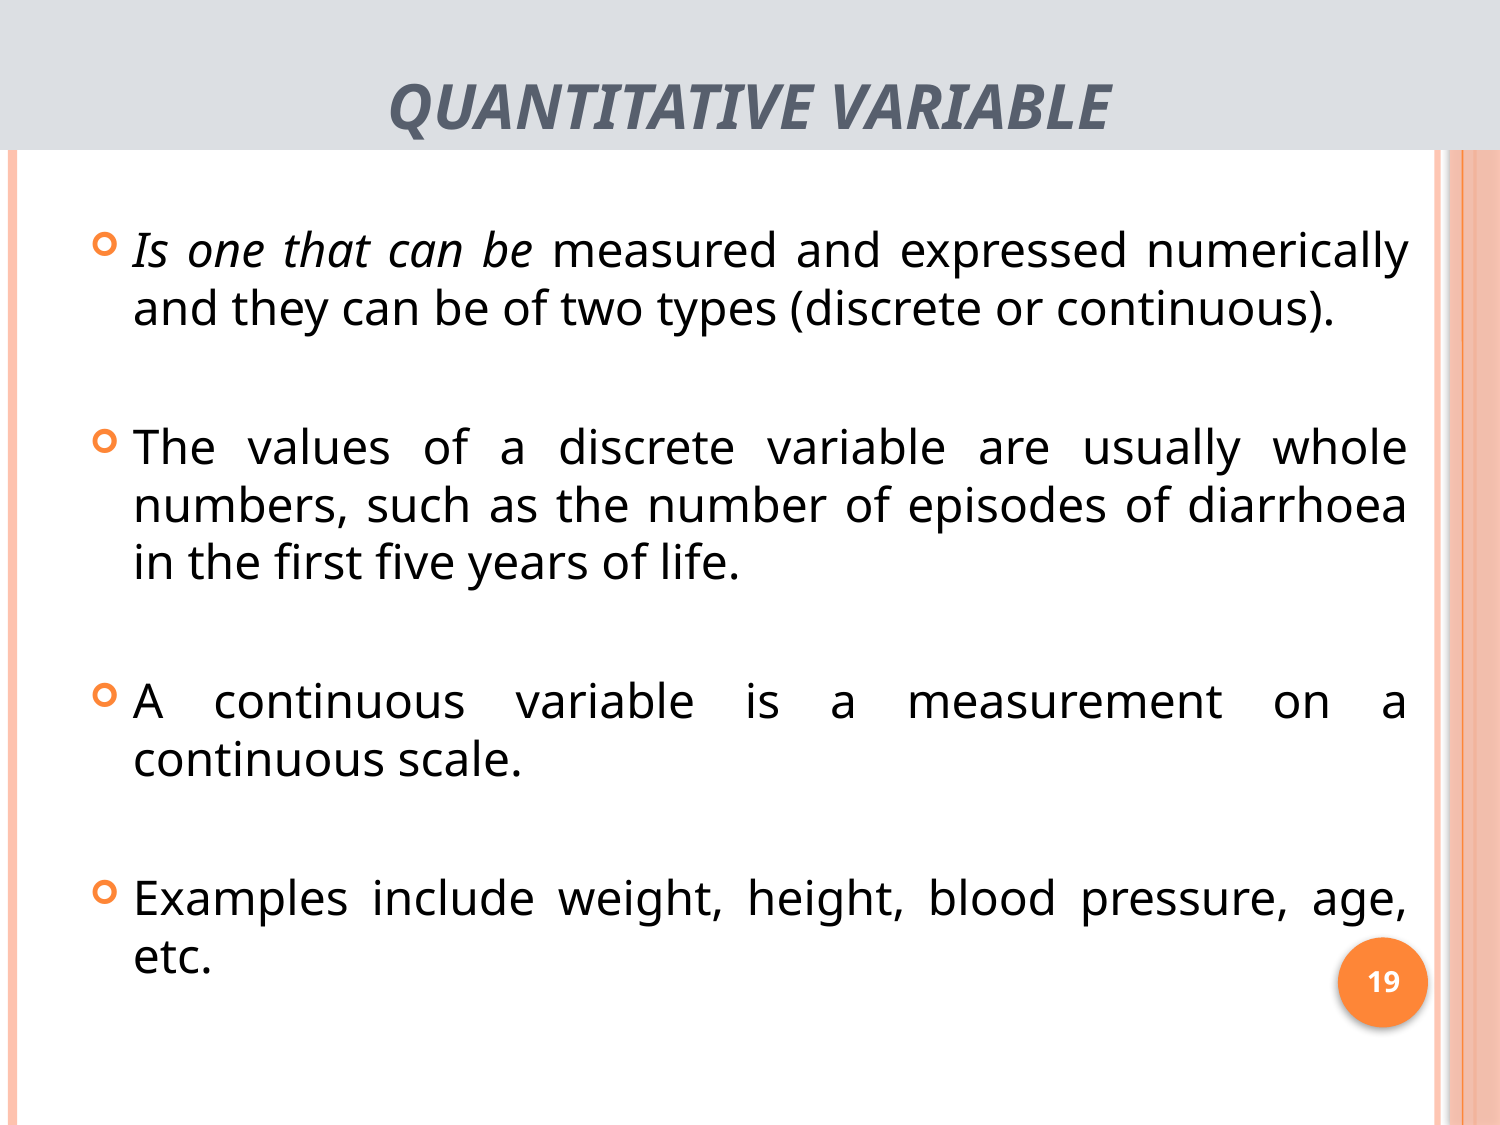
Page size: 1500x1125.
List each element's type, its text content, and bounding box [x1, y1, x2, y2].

title Quantitative variable [0, 0, 1500, 150]
list Is one that can be measured and expressed numerically and they can be of two types (discrete or continuous). The values of a discrete variable are usually whole numbers, such as the number of episodes of diarrhoea in the first five years of life. A continuous variable is a measurement on a continuous scale. Examples include weight, height, blood pressure, age, etc. [75, 212, 1425, 1005]
slide_number 19 [1333, 940, 1434, 1027]
